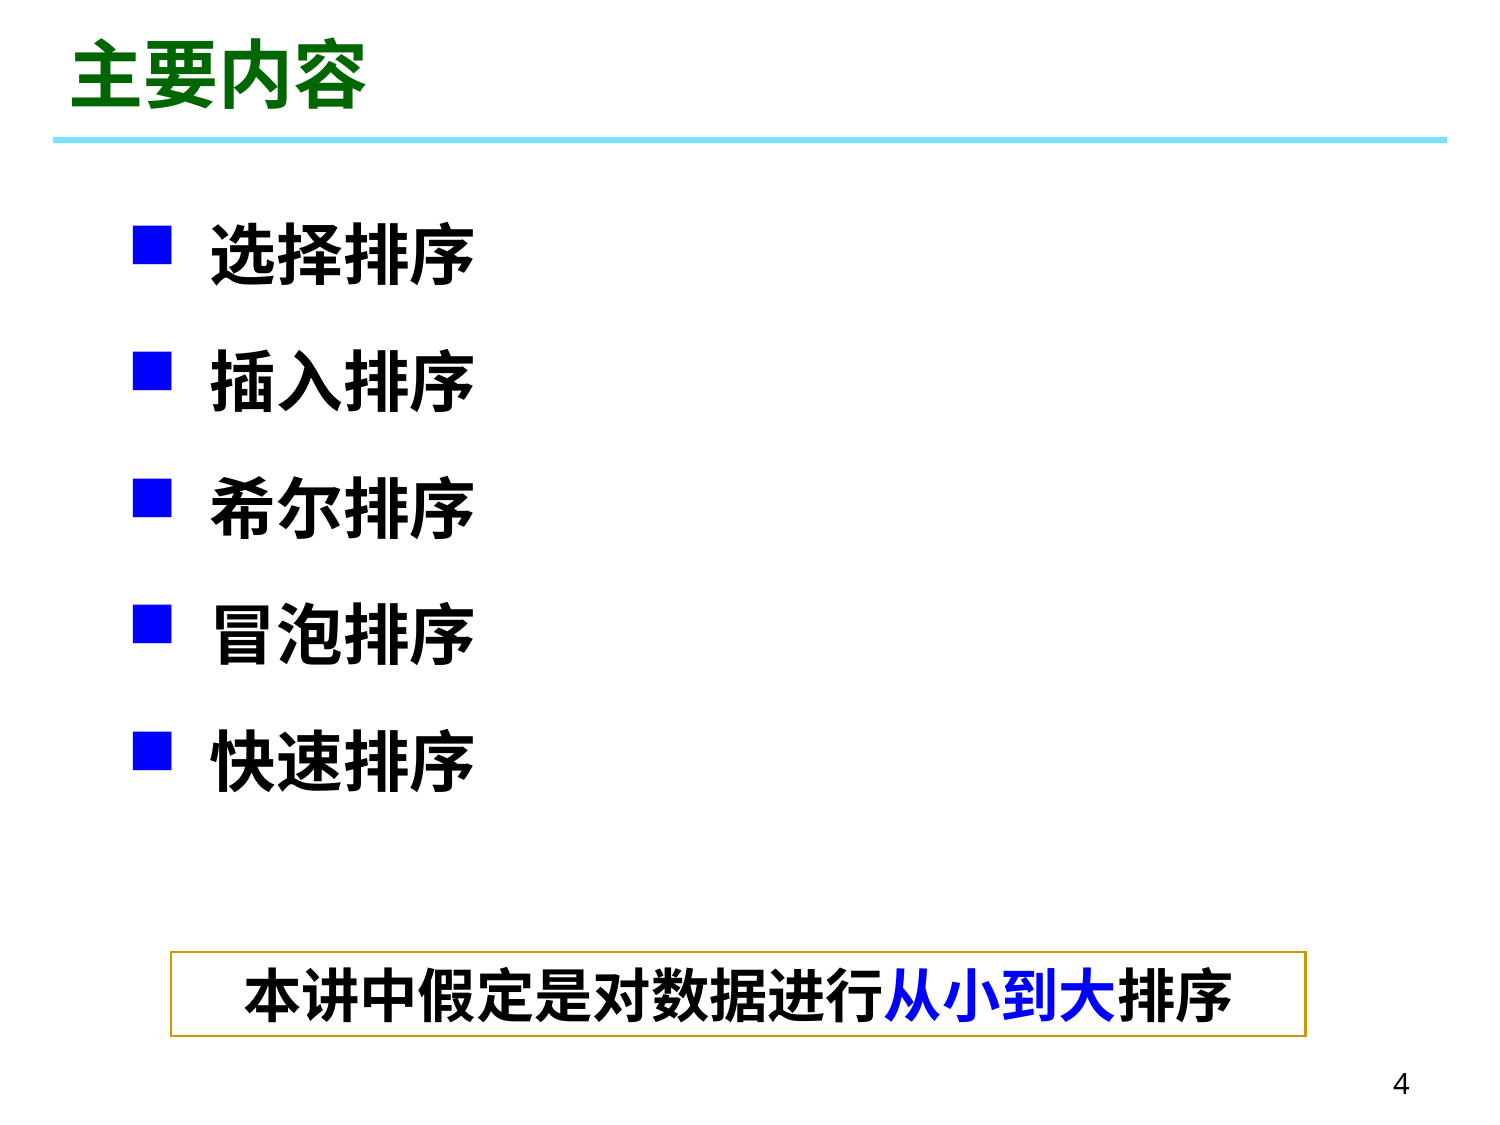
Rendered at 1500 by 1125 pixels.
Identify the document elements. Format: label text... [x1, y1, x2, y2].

text_box 选择排序 插入排序 希尔排序 冒泡排序 快速排序 [112, 205, 1306, 807]
title 主要内容 [53, 0, 857, 125]
text_box 本讲中假定是对数据进行从小到大排序 [171, 951, 1306, 1037]
slide_number 4 [1112, 1037, 1425, 1113]
